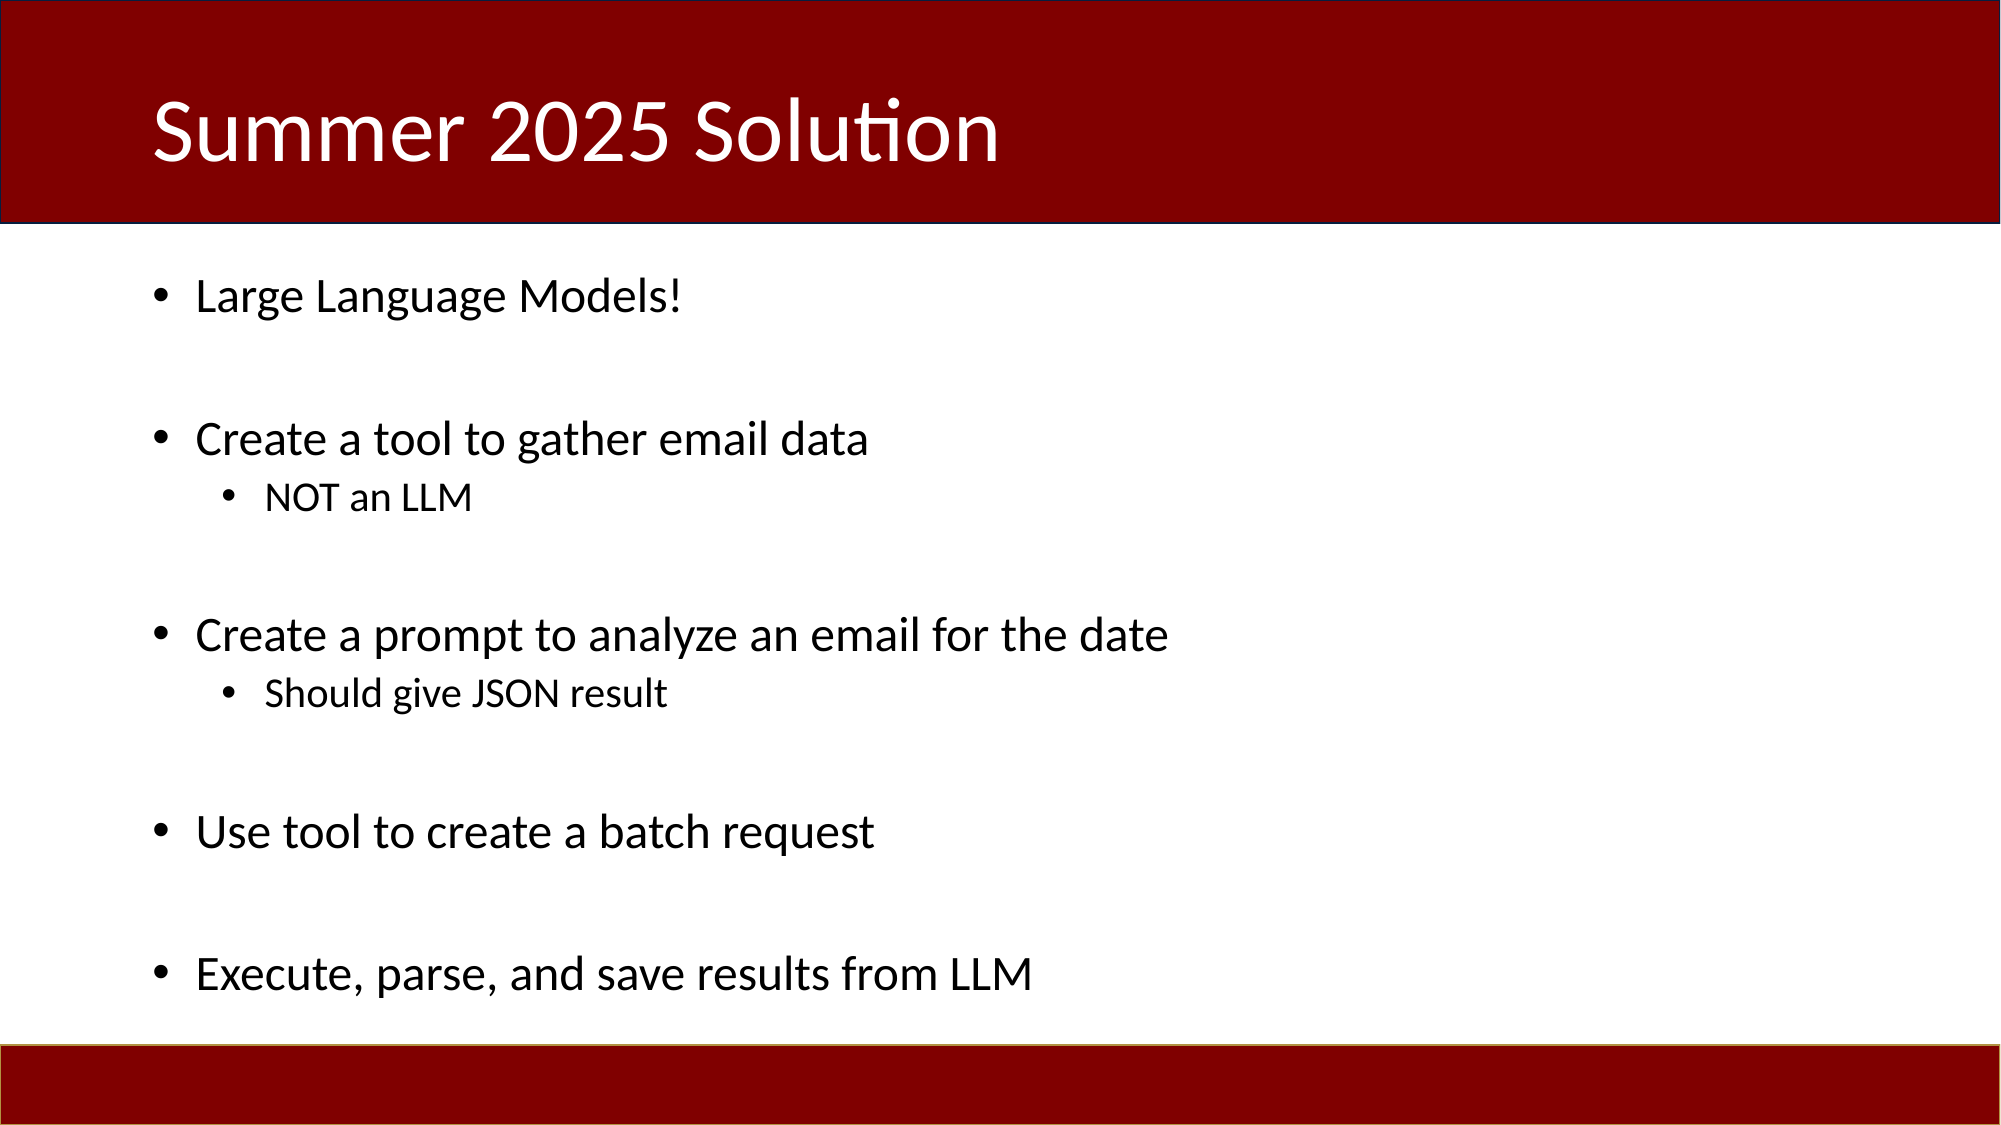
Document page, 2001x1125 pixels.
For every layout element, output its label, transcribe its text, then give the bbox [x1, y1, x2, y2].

title Summer 2025 Solution [137, 66, 1961, 197]
list Large Language Models! Create a tool to gather email data NOT an LLM Create a prompt to analyze an email for the date Should give JSON result Use tool to create a batch request Execute, parse, and save results from LLM [137, 262, 1961, 1014]
